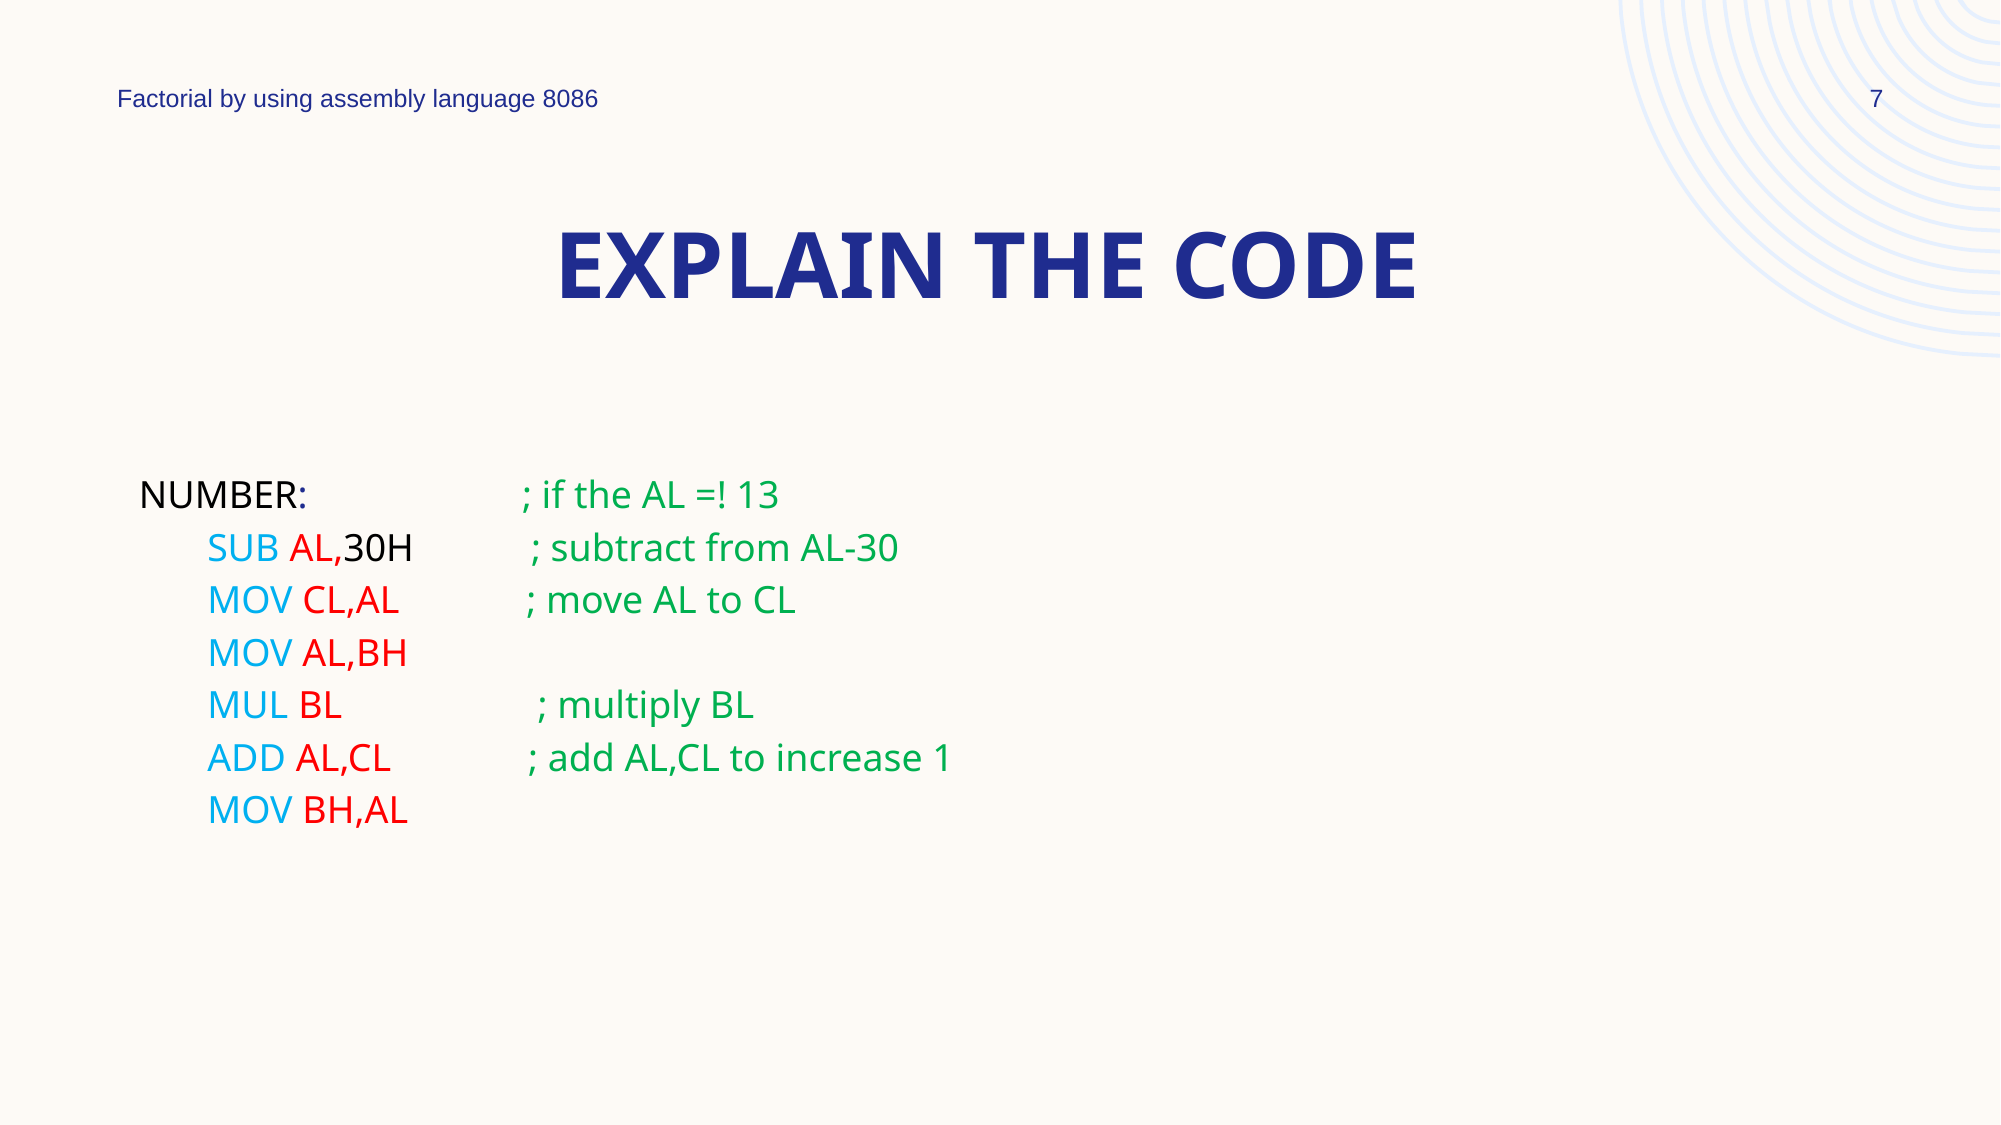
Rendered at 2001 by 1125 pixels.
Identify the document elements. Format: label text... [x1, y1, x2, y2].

slide_number 7 [1795, 75, 1958, 120]
title Explain the code [124, 199, 1875, 326]
footer Factorial by using assembly language 8086 [101, 75, 627, 120]
list NUMBER: ; if the AL =! 13 SUB AL,30H ; subtract from AL-30 MOV CL,AL ; move AL to CL MOV AL,BH MUL BL ; multiply BL ADD AL,CL ; add AL,CL to increase 1 MOV BH,AL [124, 463, 1876, 929]
